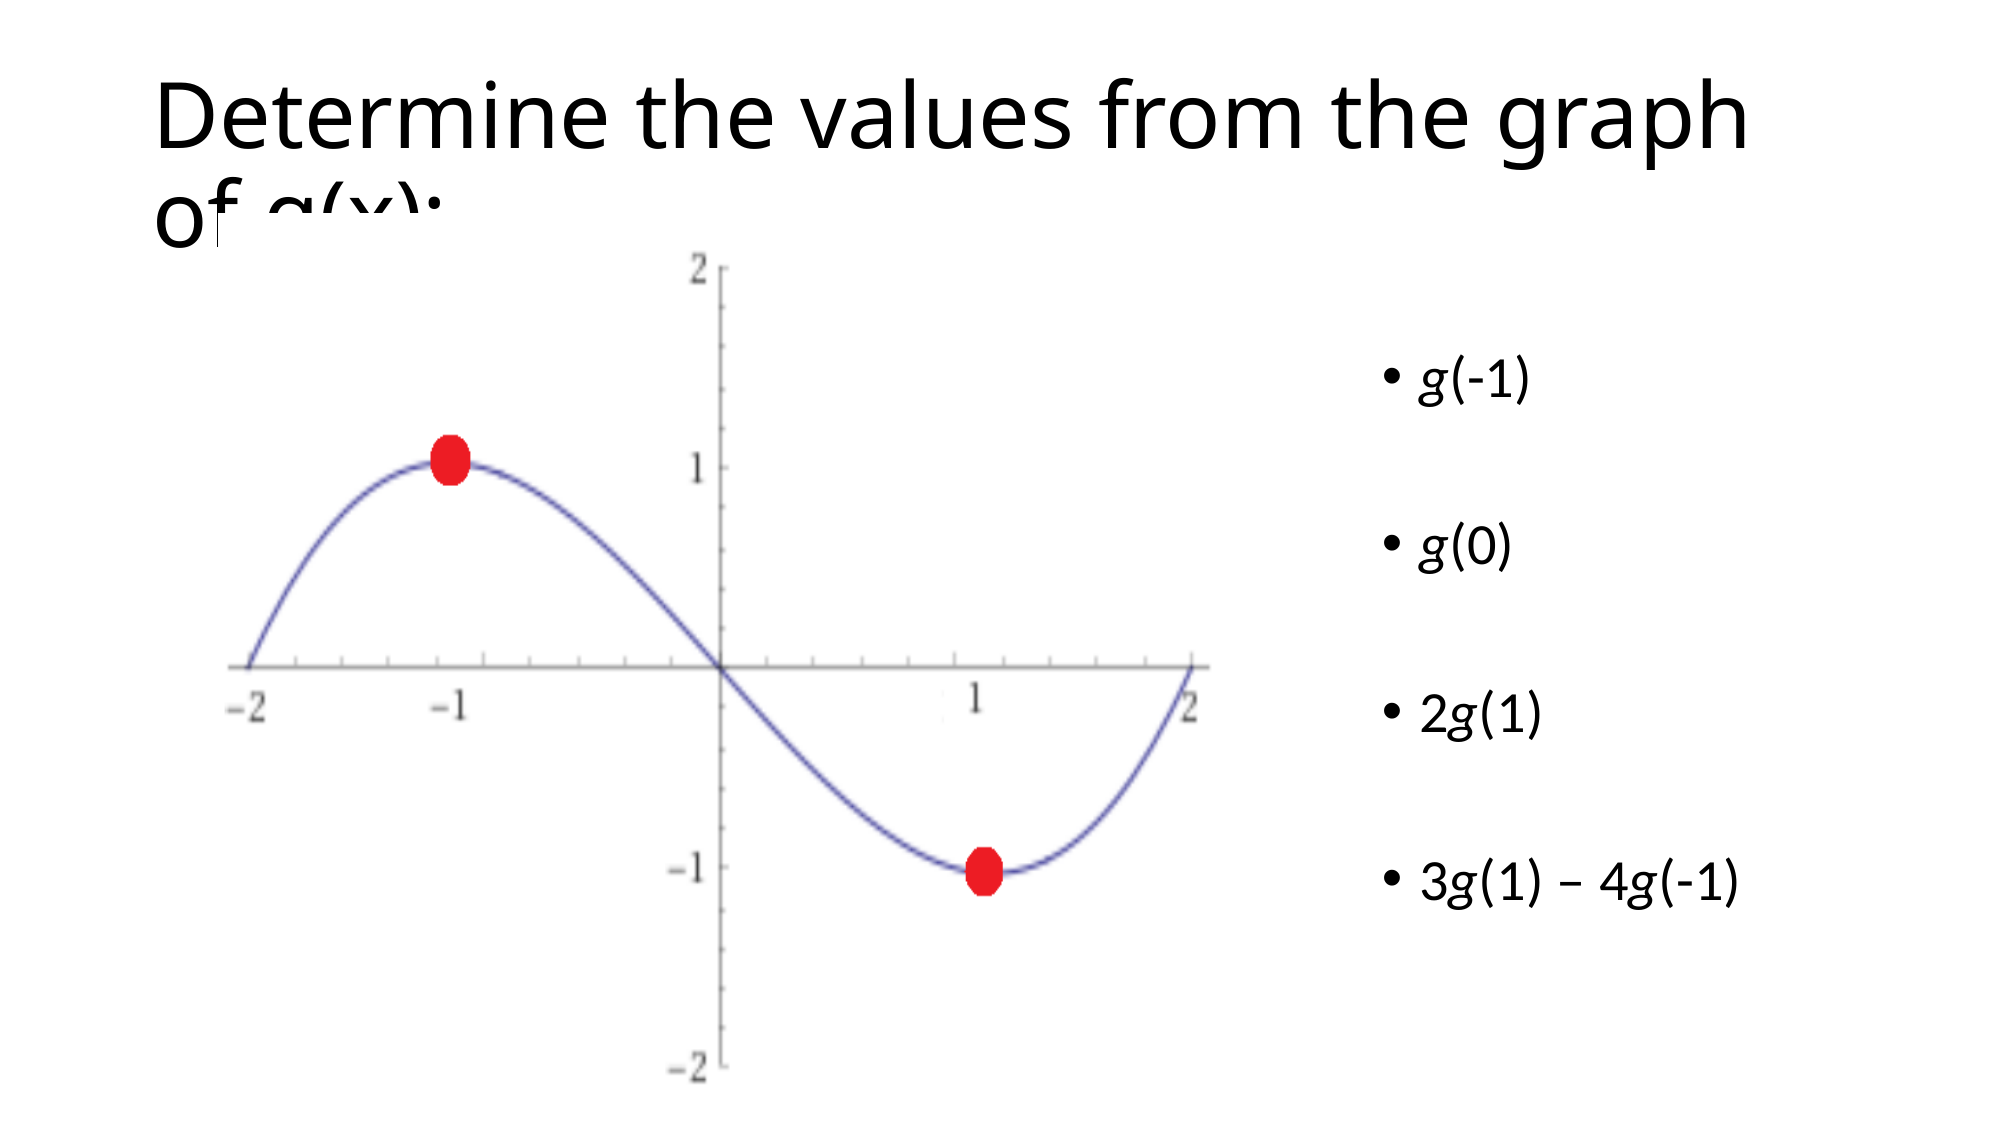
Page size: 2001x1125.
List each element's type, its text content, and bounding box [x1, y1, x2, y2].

title Determine the values from the graph of g(x): [137, 59, 1863, 278]
list g(-1) g(0) 2g(1) 3g(1) – 4g(-1) [1366, 339, 2000, 1054]
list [218, 213, 1213, 1088]
